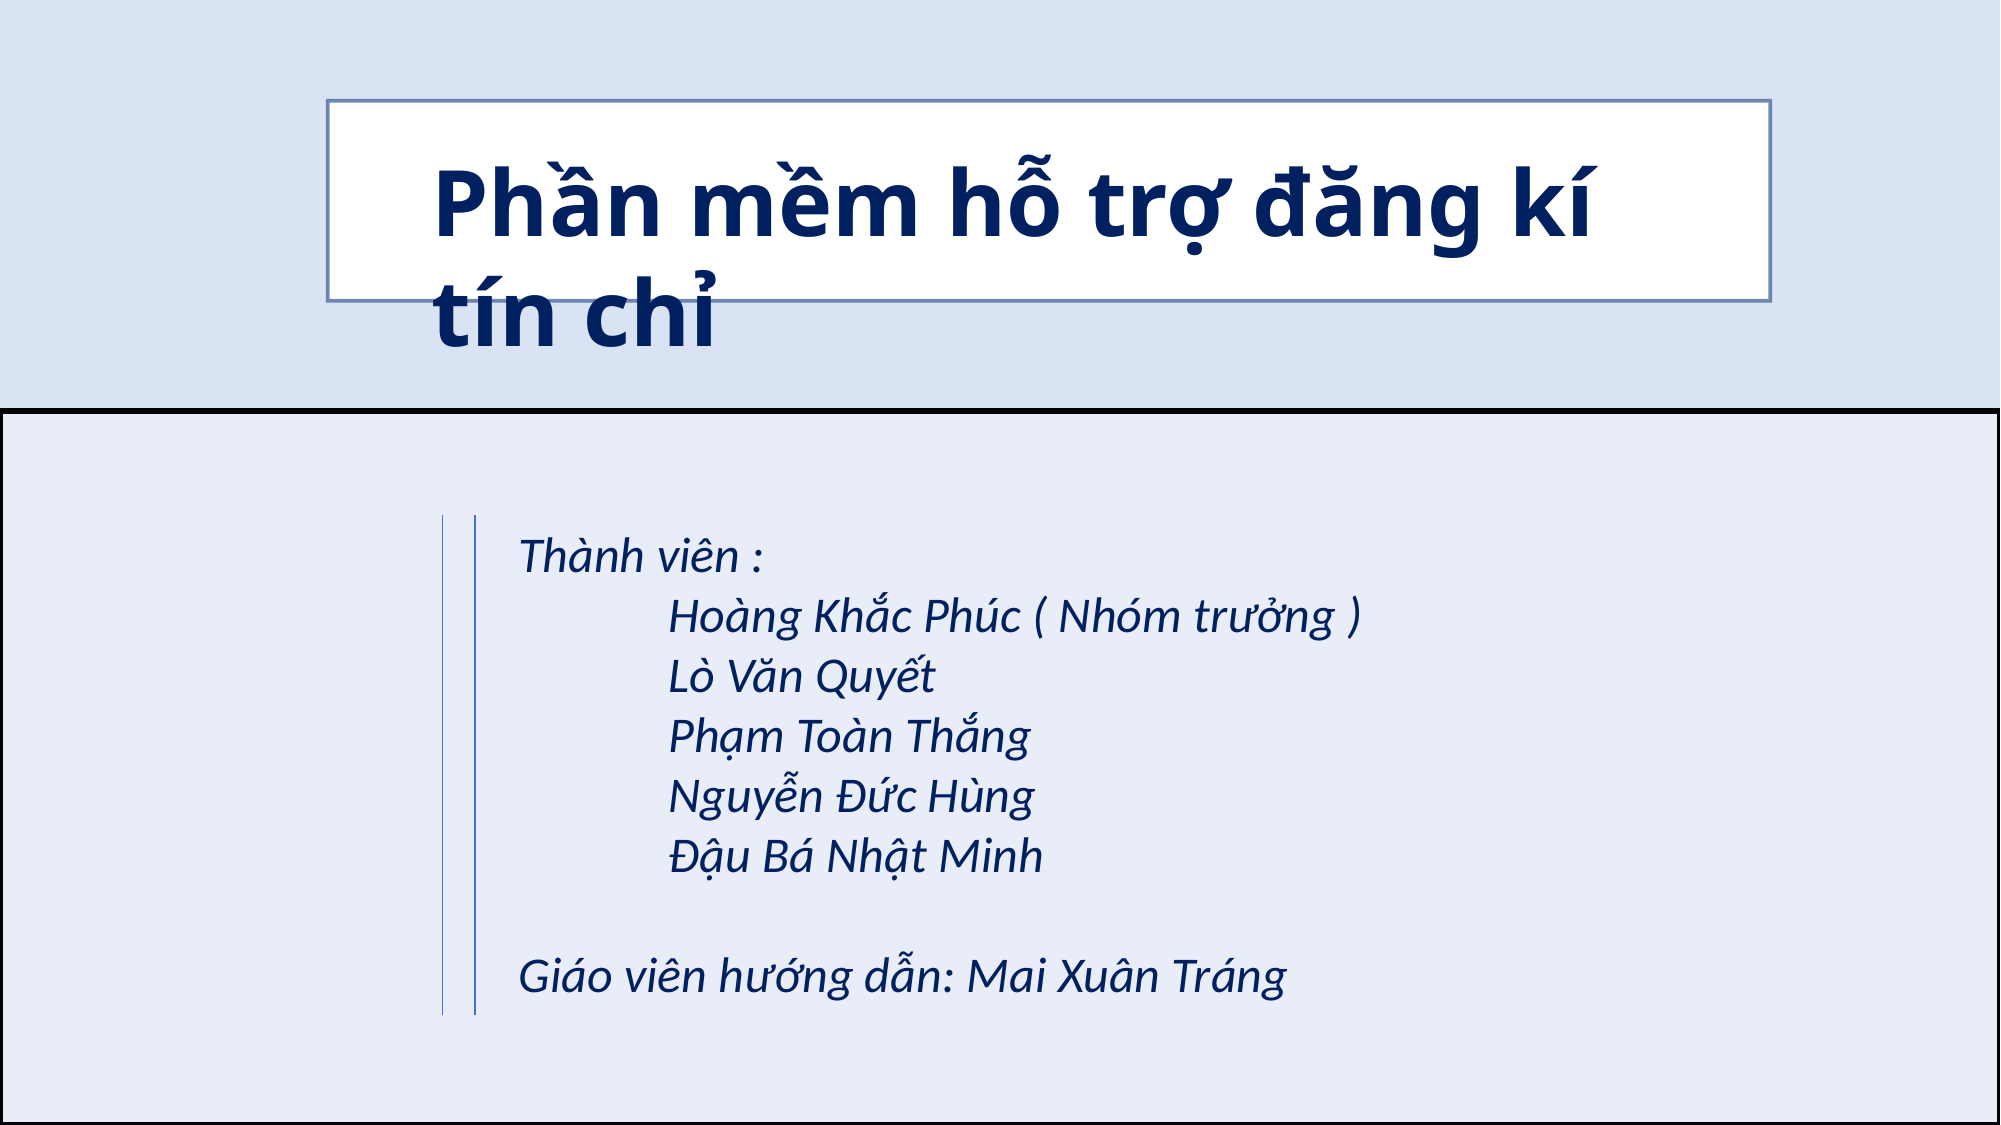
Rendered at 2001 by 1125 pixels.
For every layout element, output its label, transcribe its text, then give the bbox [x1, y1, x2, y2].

text_box [0, 410, 2000, 1125]
text_box Phần mềm hỗ trợ đăng kí tín chỉ [416, 137, 1745, 373]
text_box Thành viên : Hoàng Khắc Phúc ( Nhóm trưởng ) Lò Văn Quyết Phạm Toàn Thắng Nguyễn Đức Hùng Đậu Bá Nhật Minh Giáo viên hướng dẫn: Mai Xuân Tráng [503, 514, 1580, 1010]
text_box [327, 100, 1771, 302]
